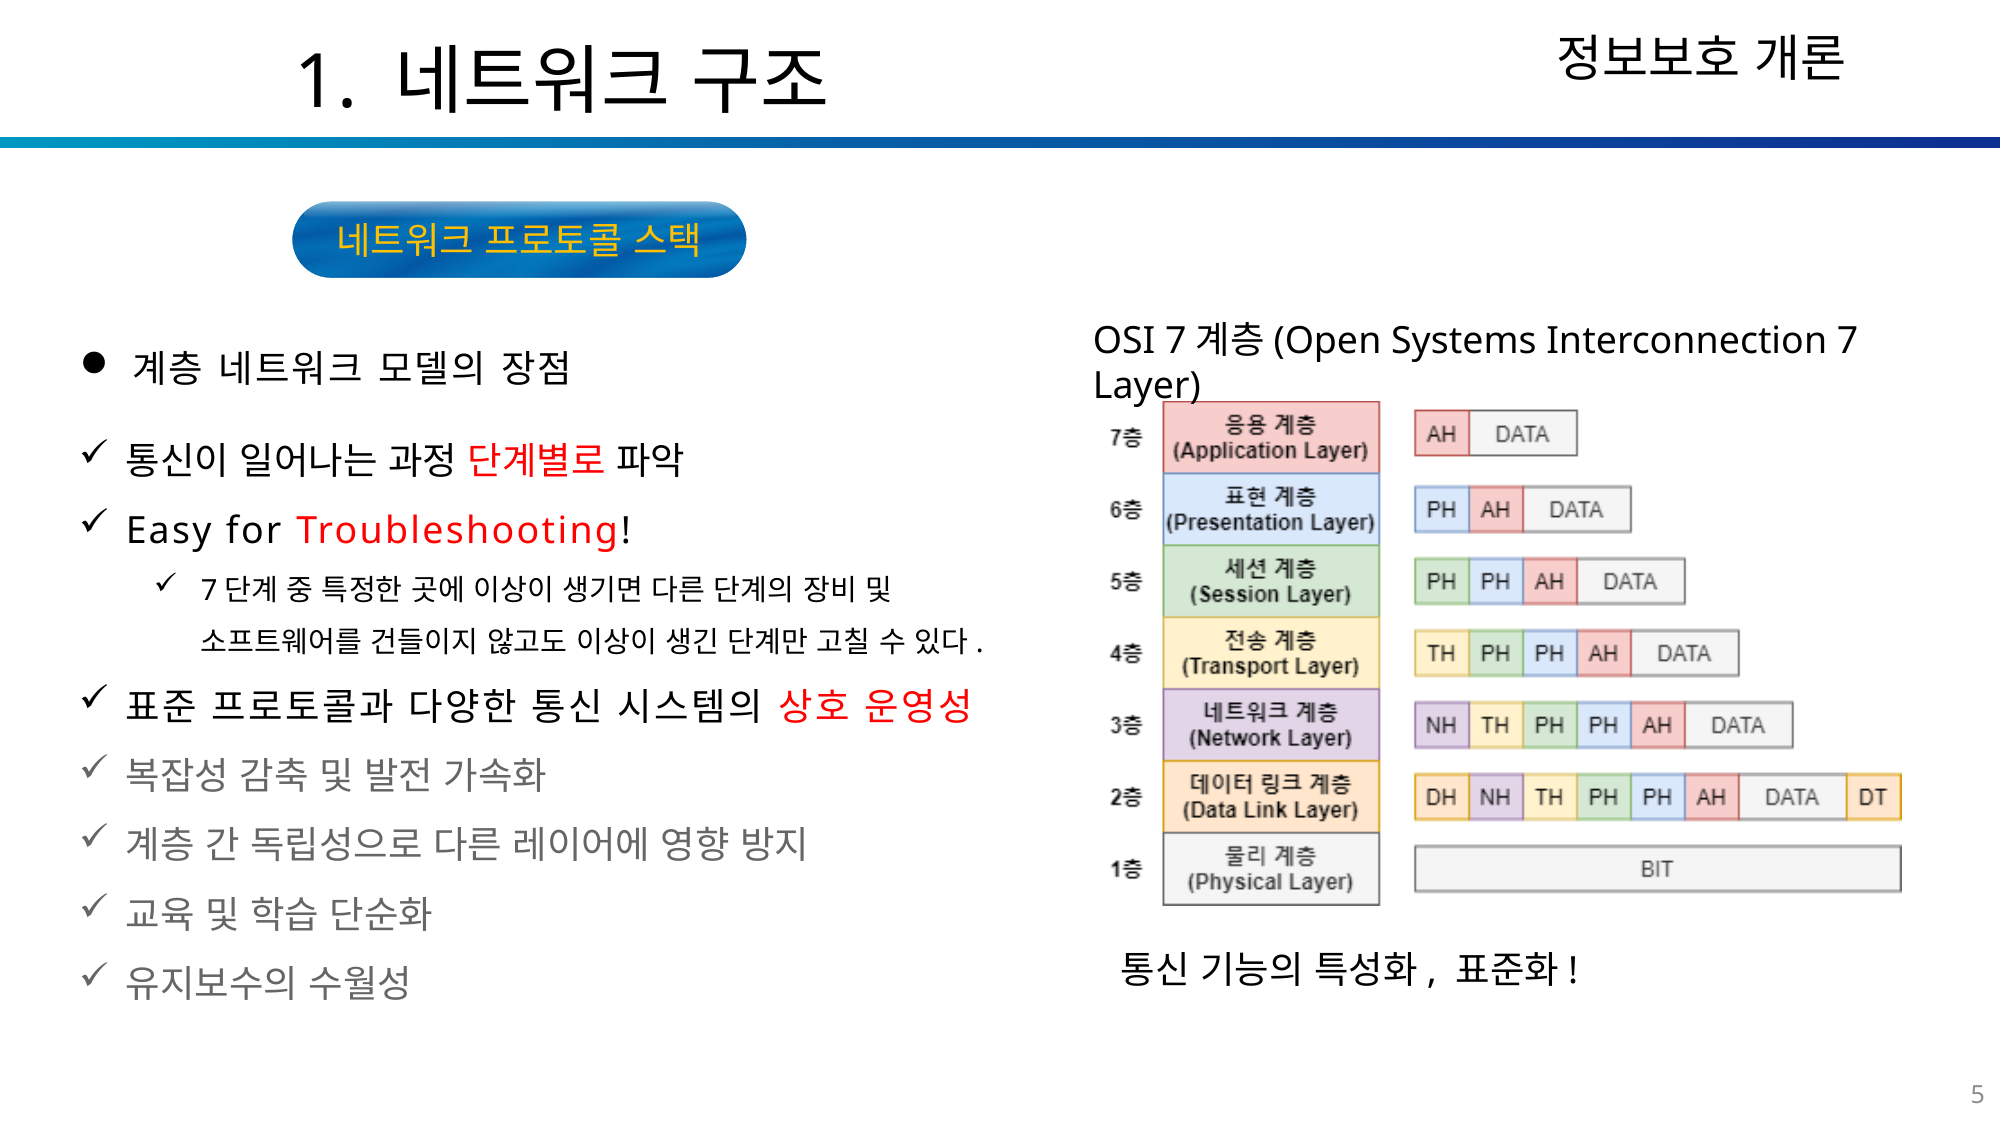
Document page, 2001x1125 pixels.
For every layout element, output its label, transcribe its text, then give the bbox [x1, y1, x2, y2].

slide_number 5 [1533, 1065, 2000, 1125]
text_box 1. 네트워크 구조 [259, 25, 1721, 175]
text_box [291, 195, 748, 284]
text_box 계층 네트워크 모델의 장점 [78, 320, 1078, 390]
text_box 통신 기능의 특성화, 표준화! [1106, 938, 1916, 999]
text_box OSI 7계층(Open Systems Interconnection 7 Layer) [1078, 308, 1888, 414]
picture [1721, 137, 2000, 148]
picture [1091, 401, 1902, 906]
text_box 통신이 일어나는 과정 단계별로 파악 Easy for Troubleshooting! 7단계 중 특정한 곳에 이상이 생기면 다른 단계의 장비 및 소프트웨어를 건들이지 않고도 이상이 생긴 단계만 고칠 수 있다. 표준 프로토콜과 다양한 통신 시스템의 상호 운영성 복잡성 감축 및 발전 가속화 계층 간 독립성으로 다른 레이어에 영향 방지 교육 및 학습 단순화 유지보수의 수월성 [30, 412, 1062, 1075]
